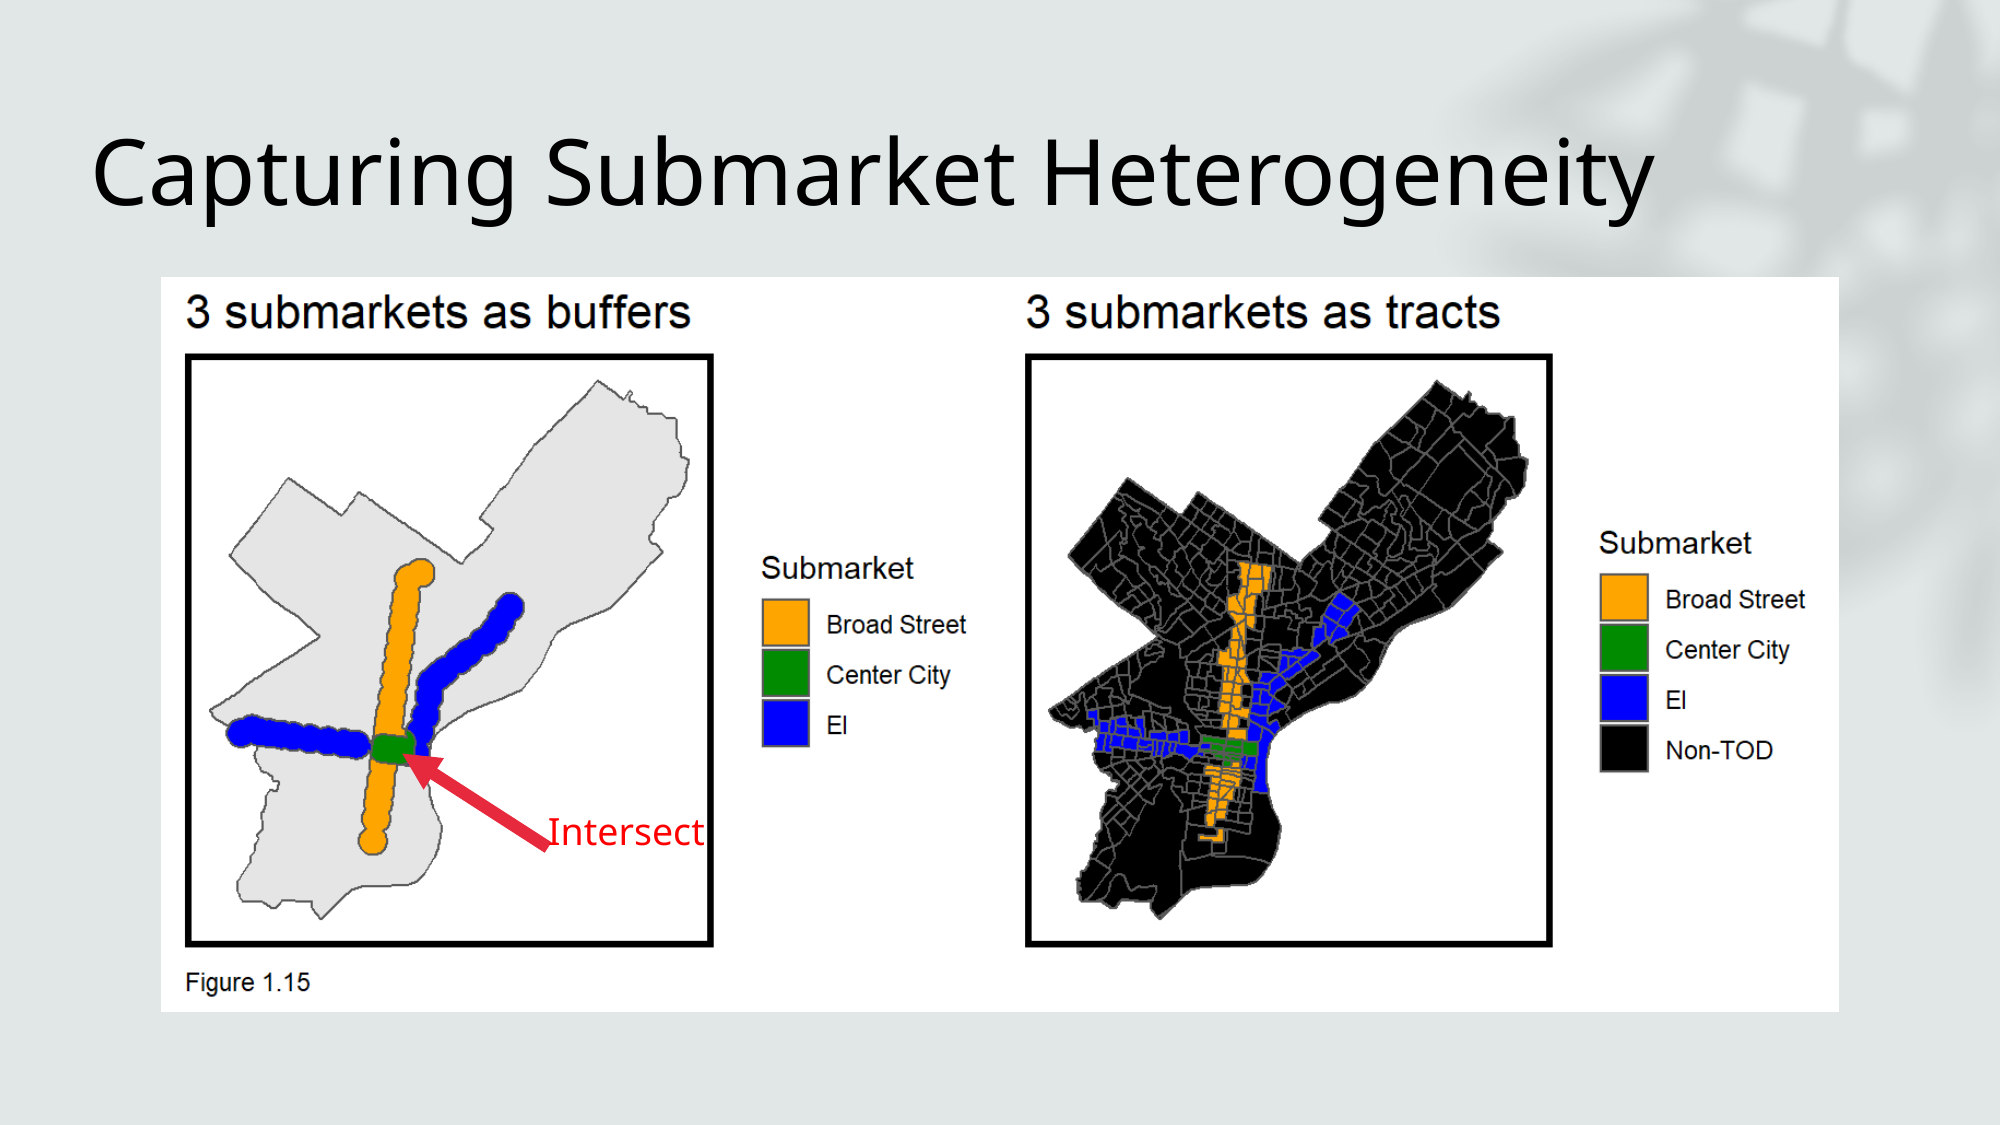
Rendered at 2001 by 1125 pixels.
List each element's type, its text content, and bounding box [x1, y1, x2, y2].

picture [161, 277, 1839, 1012]
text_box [402, 753, 549, 848]
title Capturing Submarket Heterogeneity [75, 60, 1863, 278]
